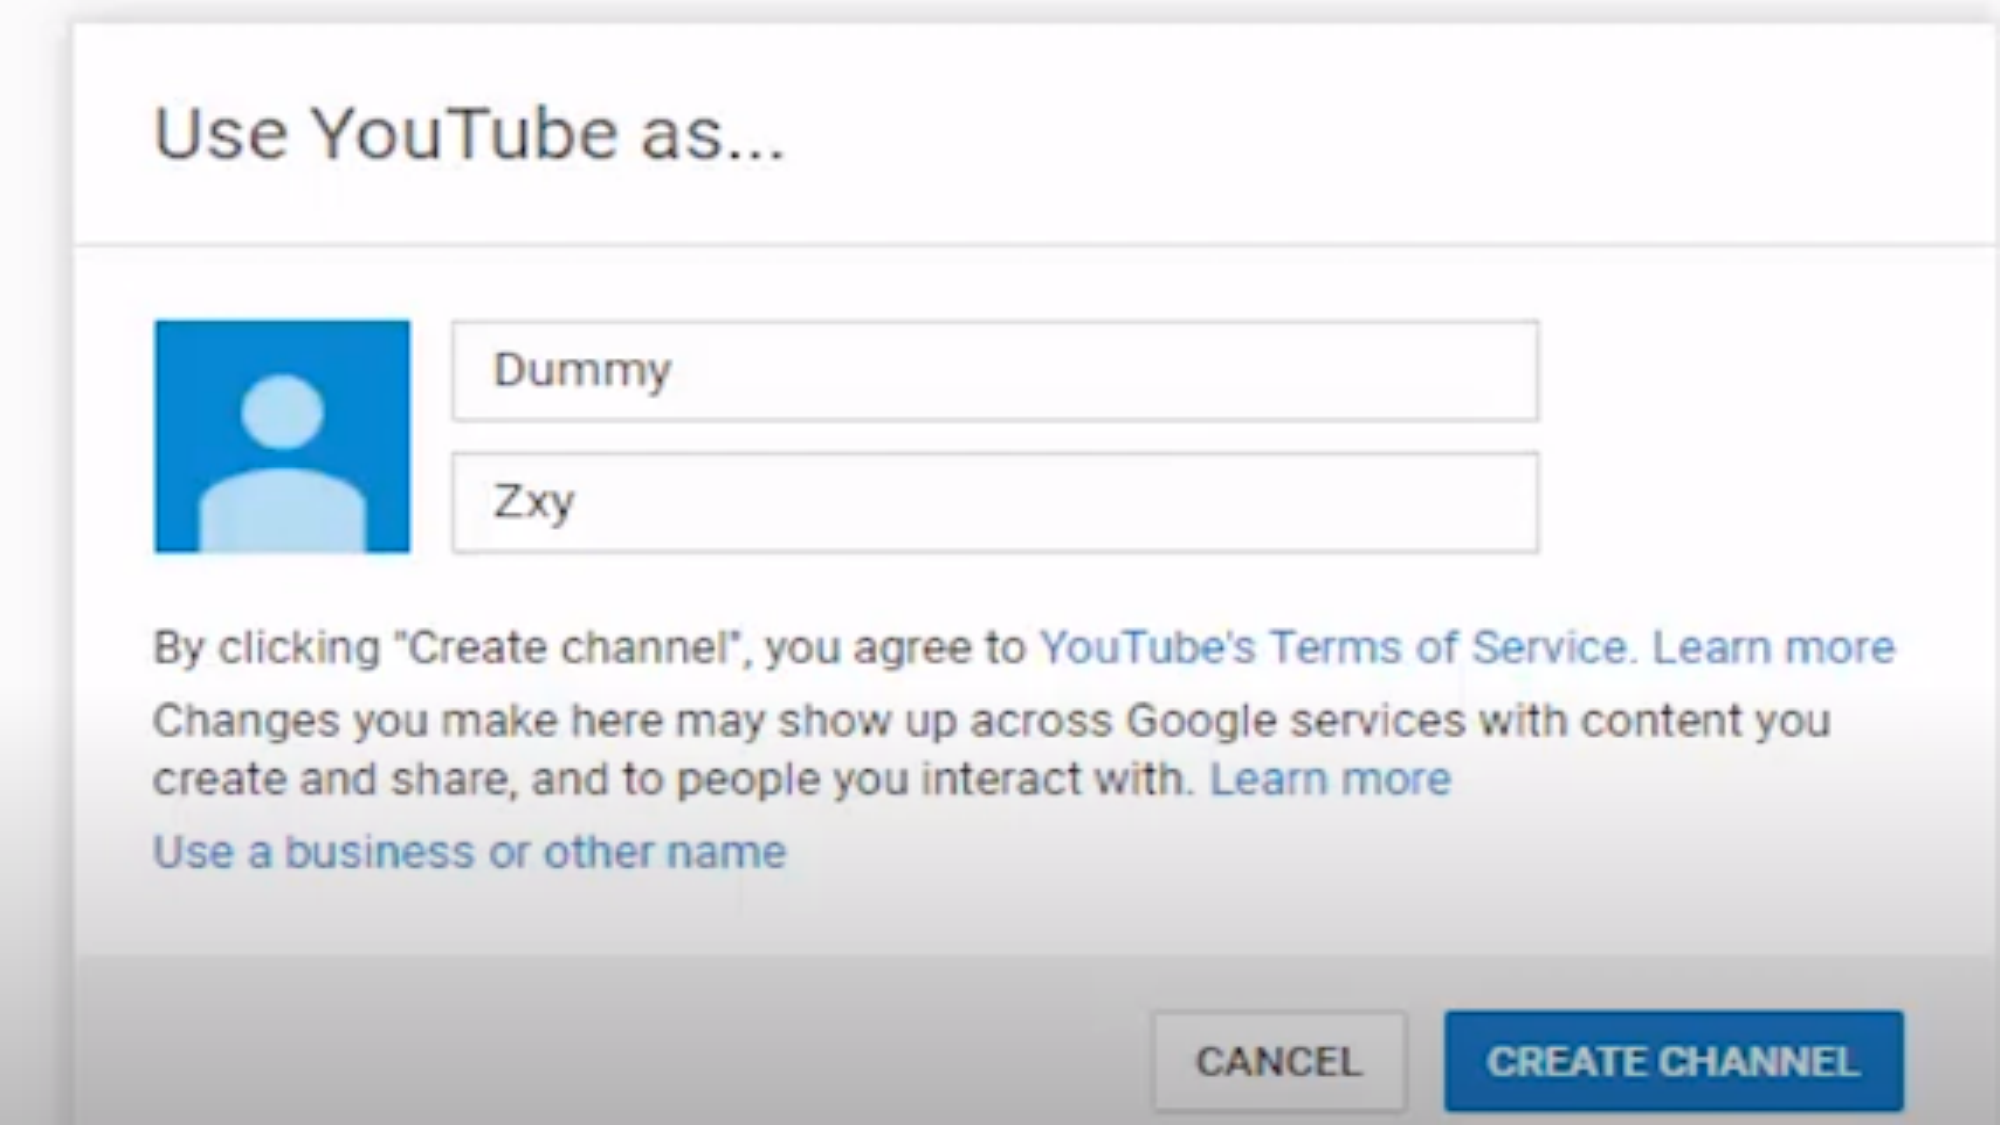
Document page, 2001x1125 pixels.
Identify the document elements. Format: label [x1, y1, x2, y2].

list [0, 0, 2000, 1125]
